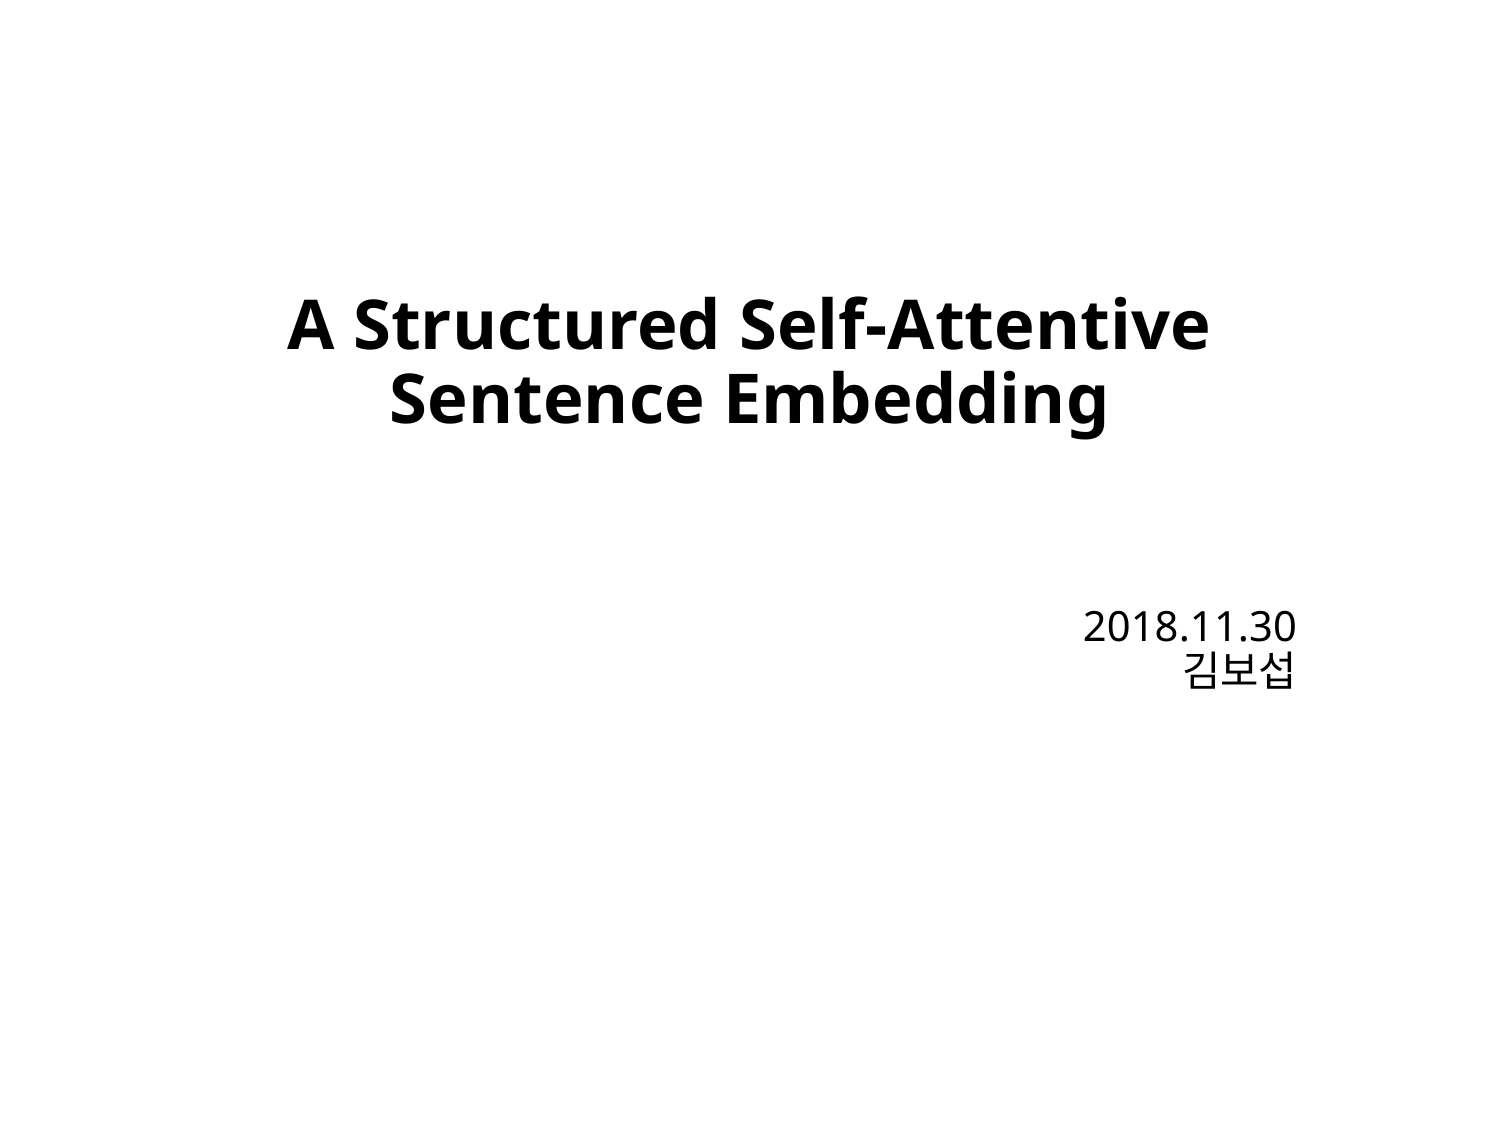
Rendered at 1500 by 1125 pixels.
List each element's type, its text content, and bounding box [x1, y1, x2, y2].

title A Structured Self-Attentive Sentence Embedding [112, 257, 1388, 472]
subtitle 2018.11.30 김보섭 [187, 597, 1313, 1125]
